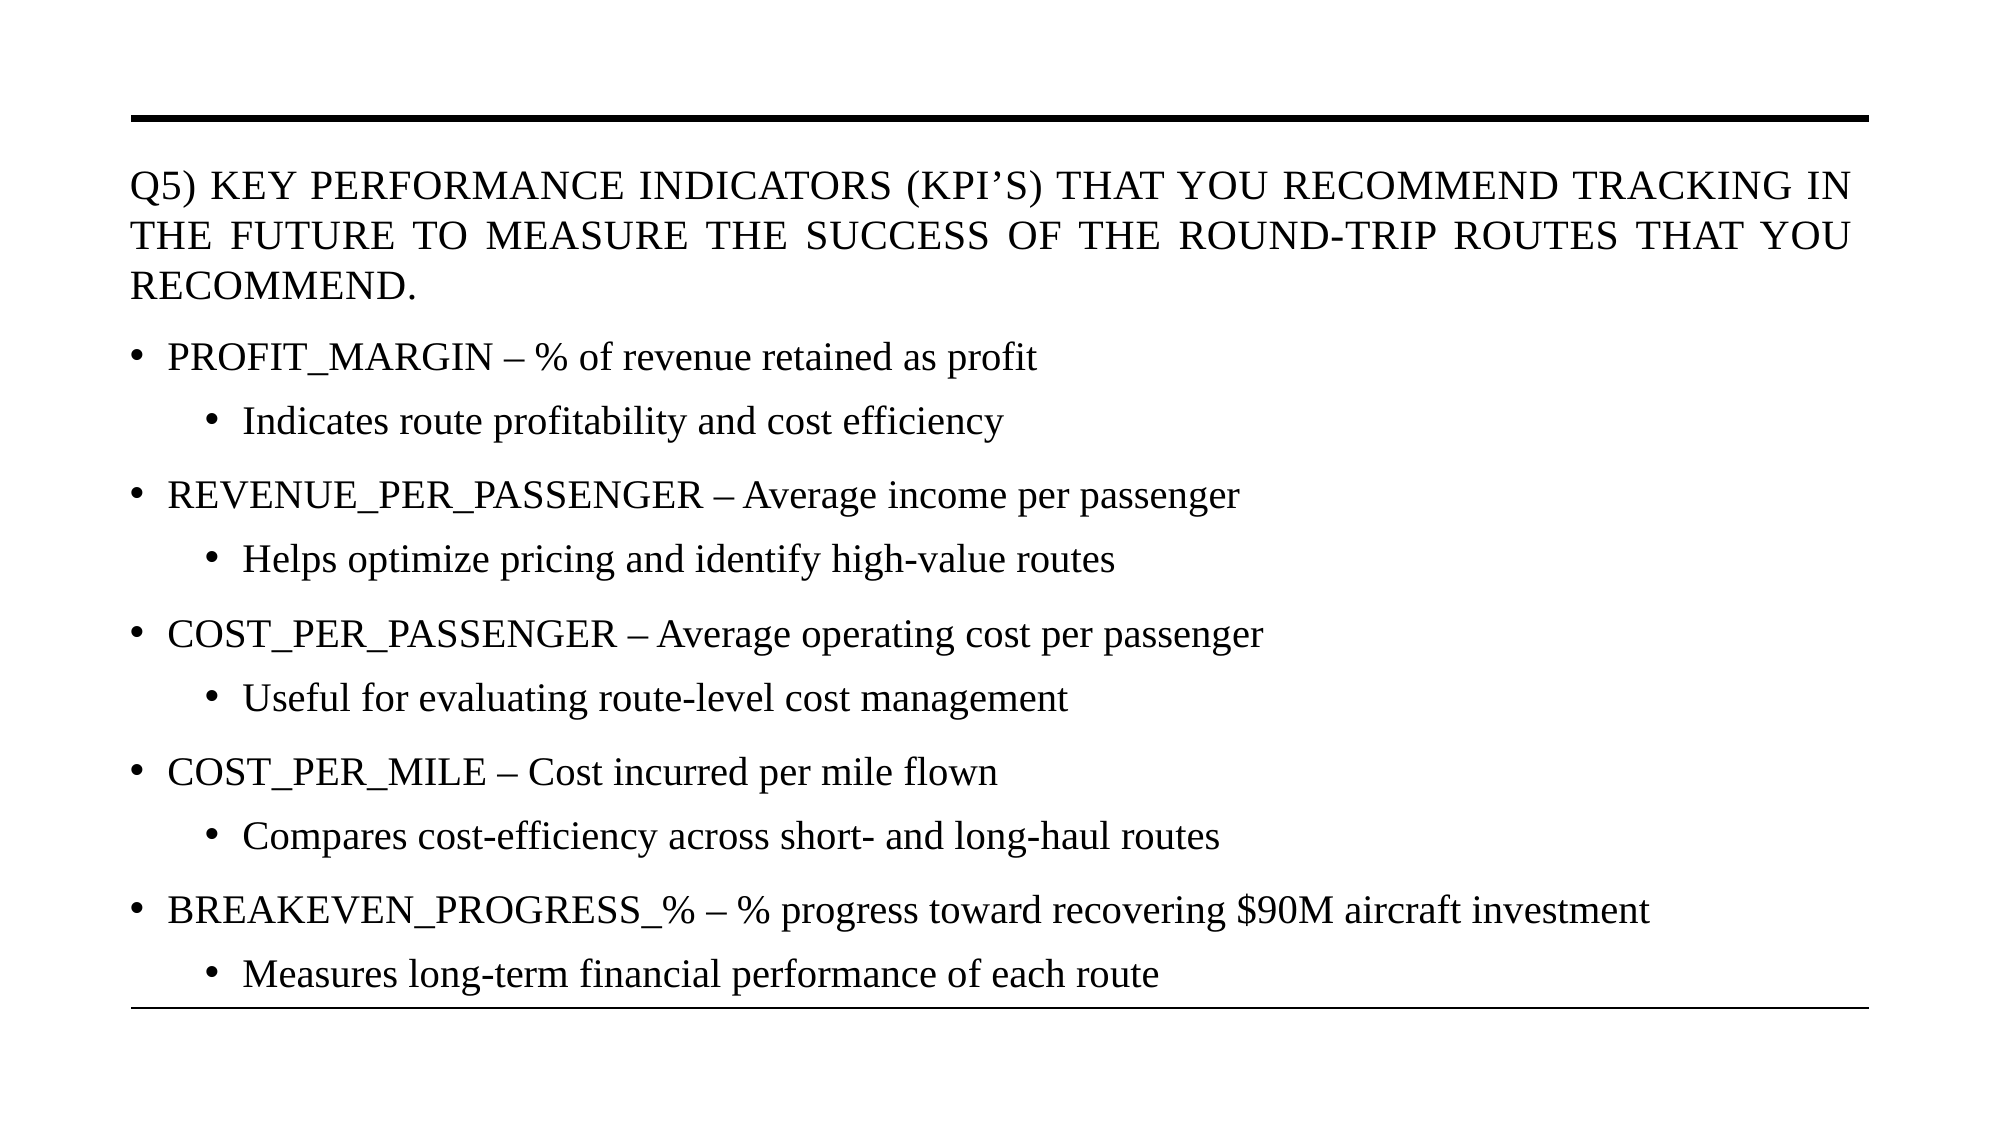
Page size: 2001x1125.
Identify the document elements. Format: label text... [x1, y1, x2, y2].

list PROFIT_MARGIN – % of revenue retained as profit Indicates route profitability and cost efficiency REVENUE_PER_PASSENGER – Average income per passenger Helps optimize pricing and identify high-value routes COST_PER_PASSENGER – Average operating cost per passenger Useful for evaluating route-level cost management COST_PER_MILE – Cost incurred per mile flown Compares cost-efficiency across short- and long-haul routes BREAKEVEN_PROGRESS_% – % progress toward recovering $90M aircraft investment Measures long-term financial performance of each route [114, 317, 1869, 932]
title Q5) Key Performance Indicators (KPI’s) that you recommend tracking in the future to measure the success of the round-trip routes that you recommend. [114, 149, 1869, 317]
